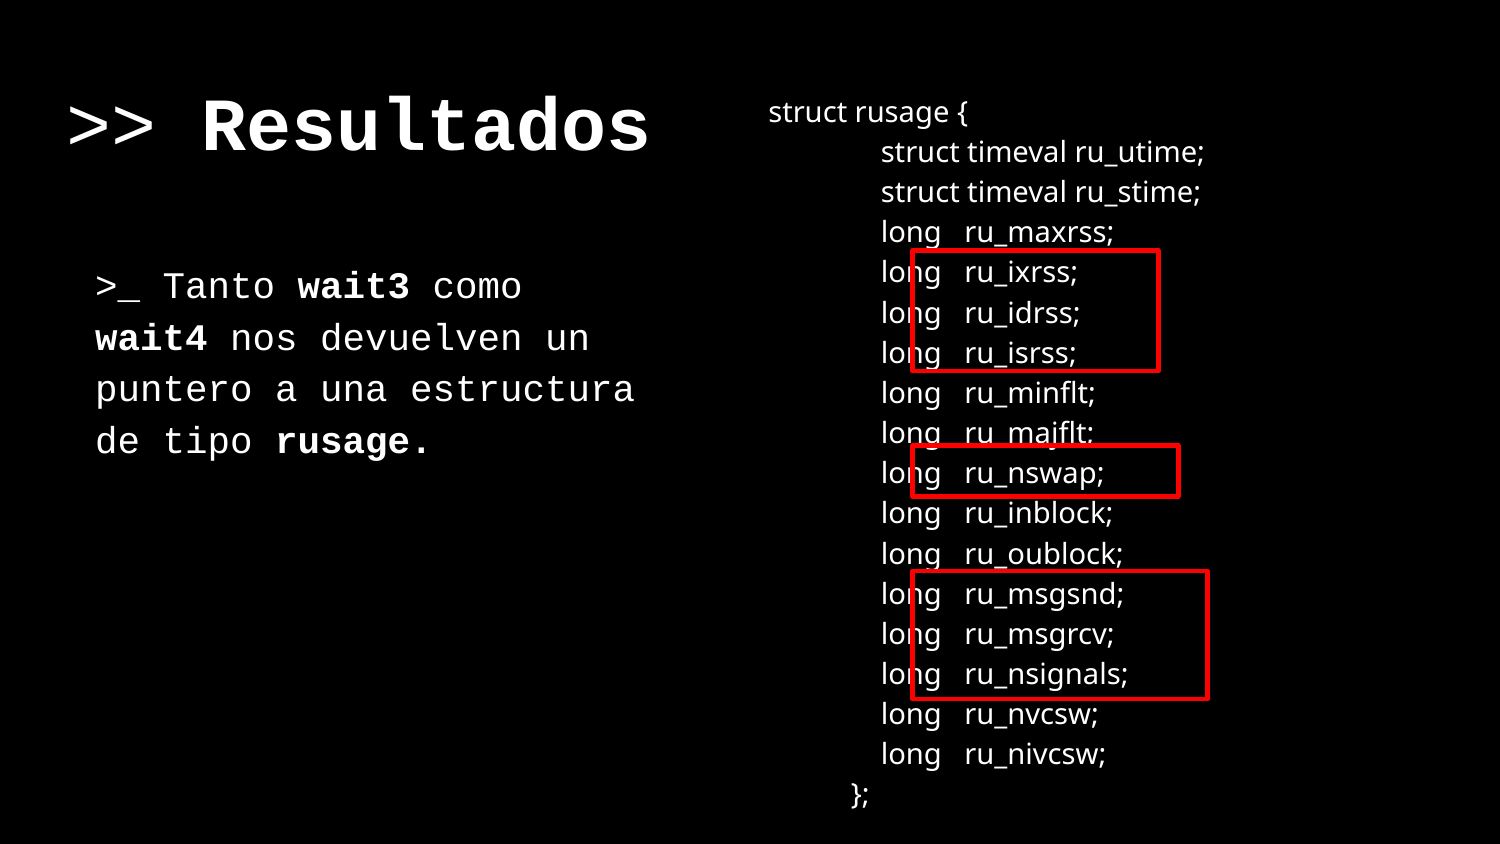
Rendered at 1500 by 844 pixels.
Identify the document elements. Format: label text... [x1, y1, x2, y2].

list struct rusage { struct timeval ru_utime; struct timeval ru_stime; long ru_maxrss; long ru_ixrss; long ru_idrss; long ru_isrss; long ru_minflt; long ru_majflt; long ru_nswap; long ru_inblock; long ru_oublock; long ru_msgsnd; long ru_msgrcv; long ru_nsignals; long ru_nvcsw; long ru_nivcsw; }; [740, 72, 1449, 747]
text_box [912, 250, 1159, 372]
text_box [912, 445, 1179, 497]
text_box [912, 570, 1208, 699]
list >_ Tanto wait3 como wait4 nos devuelven un puntero a una estructura de tipo rusage. [80, 239, 659, 747]
title >> Resultados [51, 72, 740, 167]
